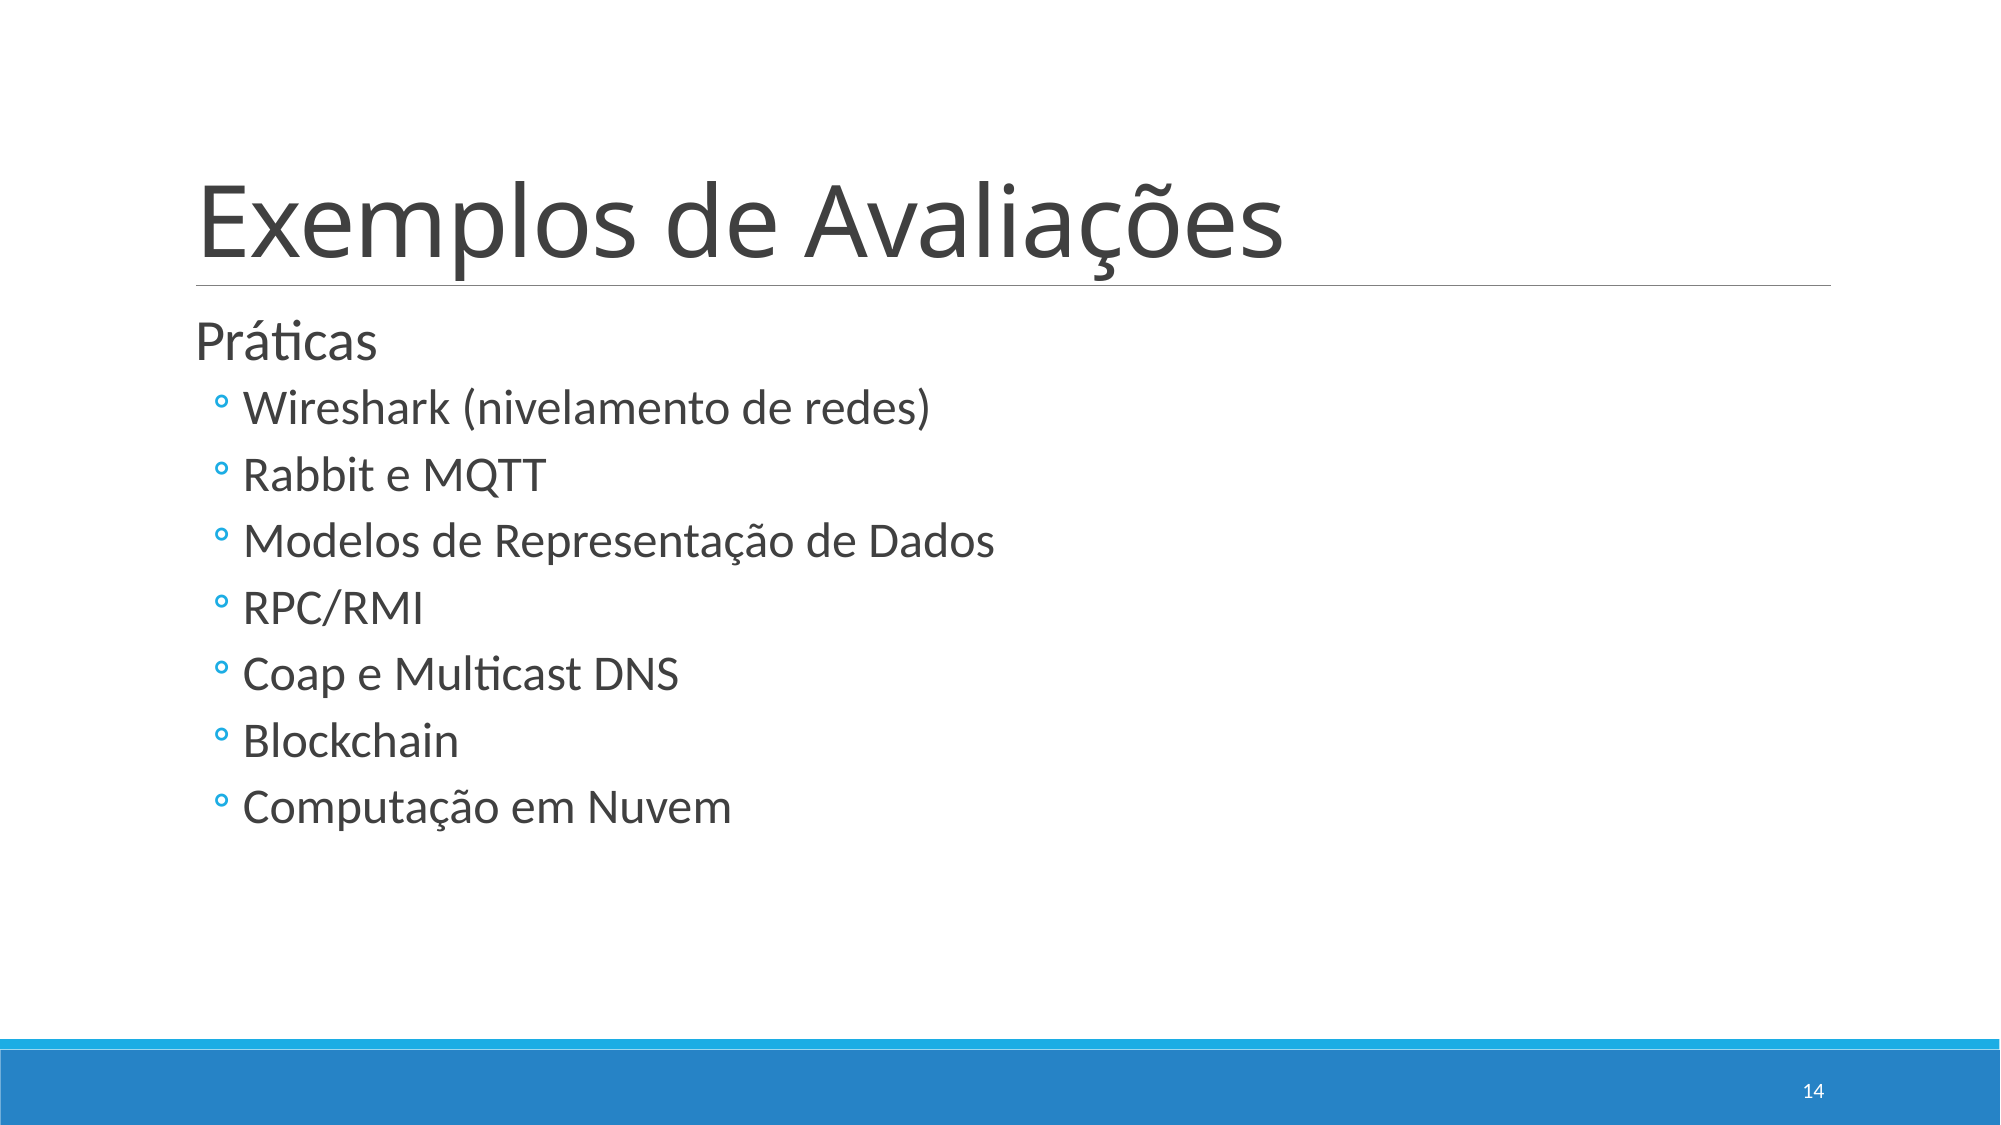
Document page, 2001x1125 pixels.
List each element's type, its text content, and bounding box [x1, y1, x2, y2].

list Práticas Wireshark (nivelamento de redes) Rabbit e MQTT Modelos de Representação de Dados RPC/RMI Coap e Multicast DNS Blockchain Computação em Nuvem [180, 302, 1830, 963]
slide_number 14 [1624, 1059, 1840, 1120]
title Exemplos de Avaliações [180, 47, 1830, 285]
